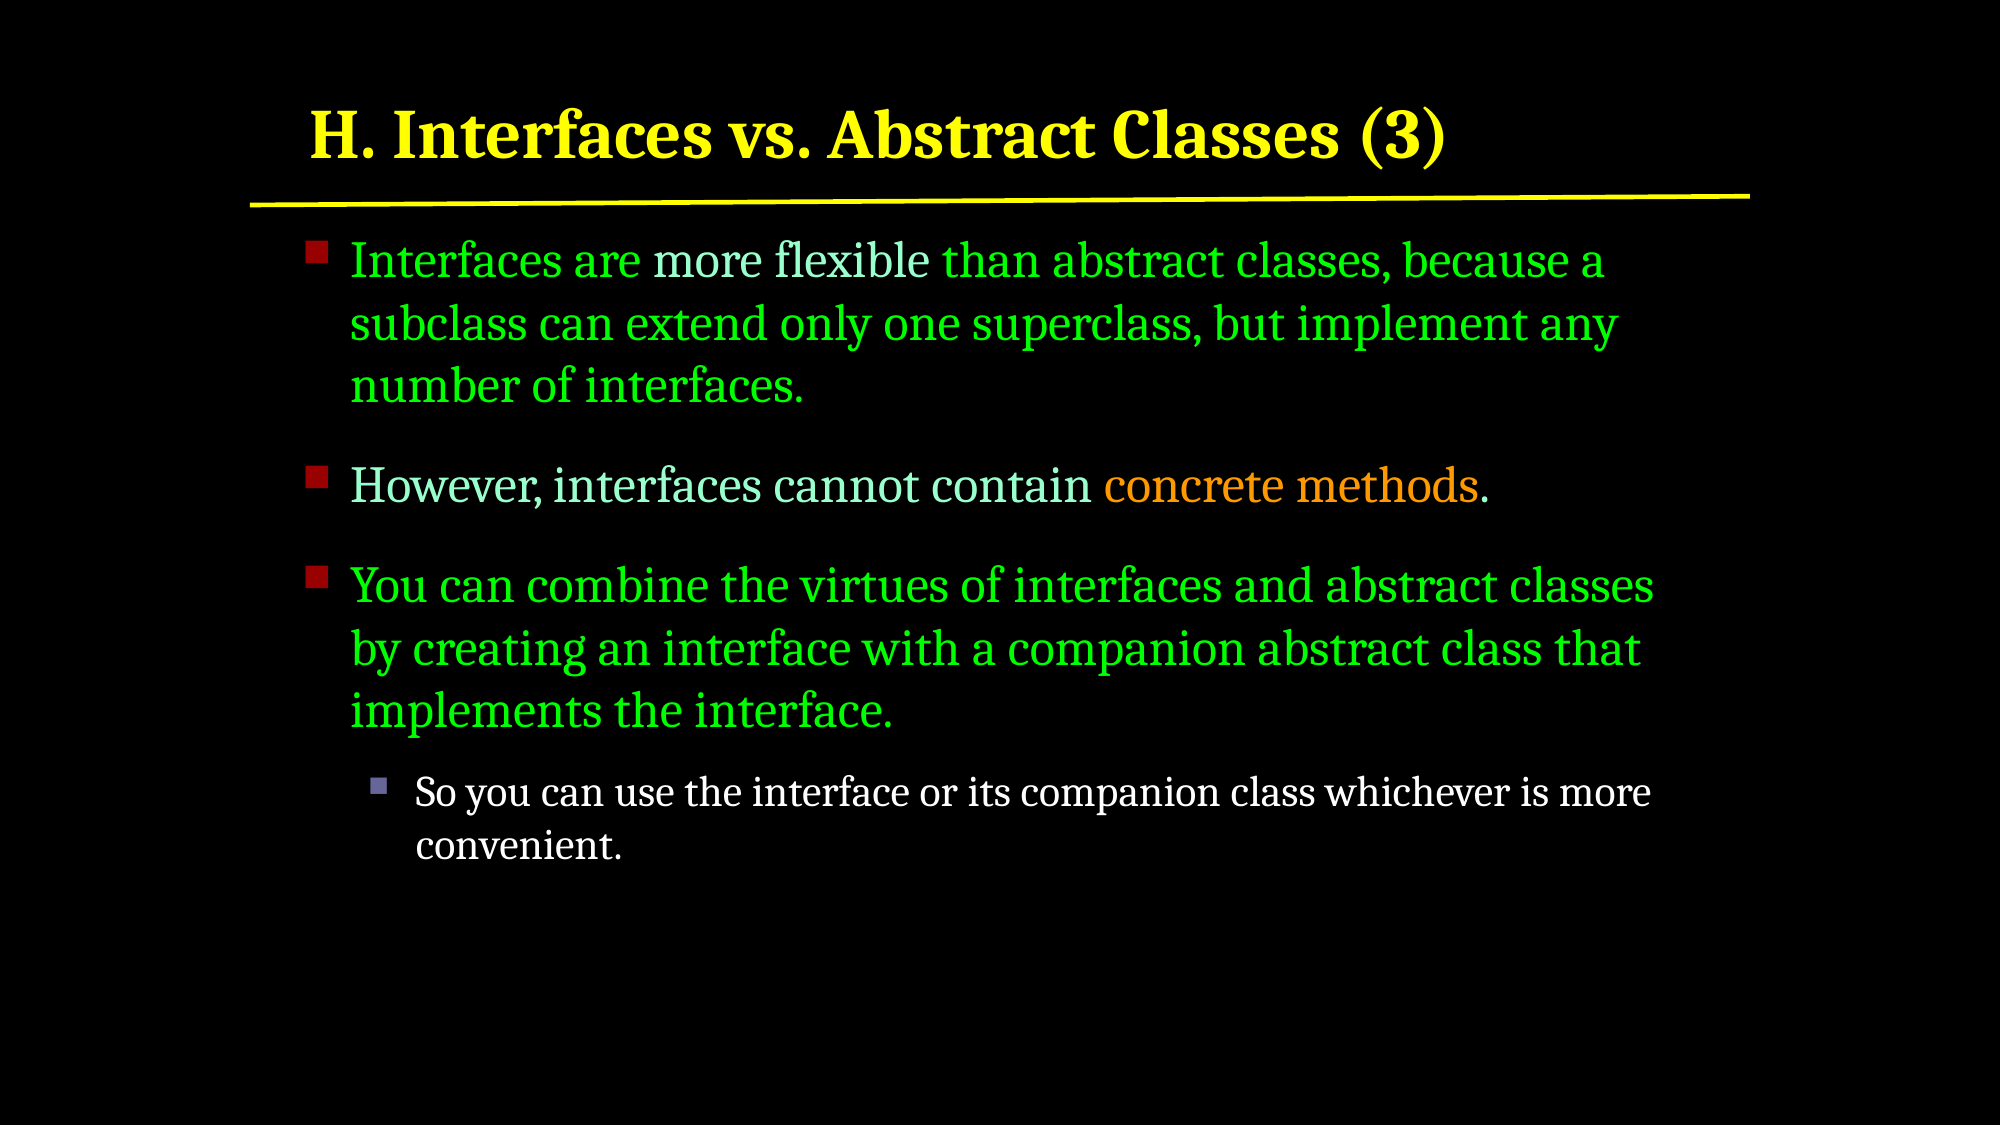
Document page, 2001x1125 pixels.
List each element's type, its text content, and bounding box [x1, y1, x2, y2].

title H. Interfaces vs. Abstract Classes (3) [294, 77, 1712, 181]
list Interfaces are more flexible than abstract classes, because a subclass can extend only one superclass, but implement any number of interfaces. However, interfaces cannot contain concrete methods. You can combine the virtues of interfaces and abstract classes by creating an interface with a companion abstract class that implements the interface. So you can use the interface or its companion class whichever is more convenient. [287, 217, 1673, 1051]
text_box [249, 195, 1751, 206]
